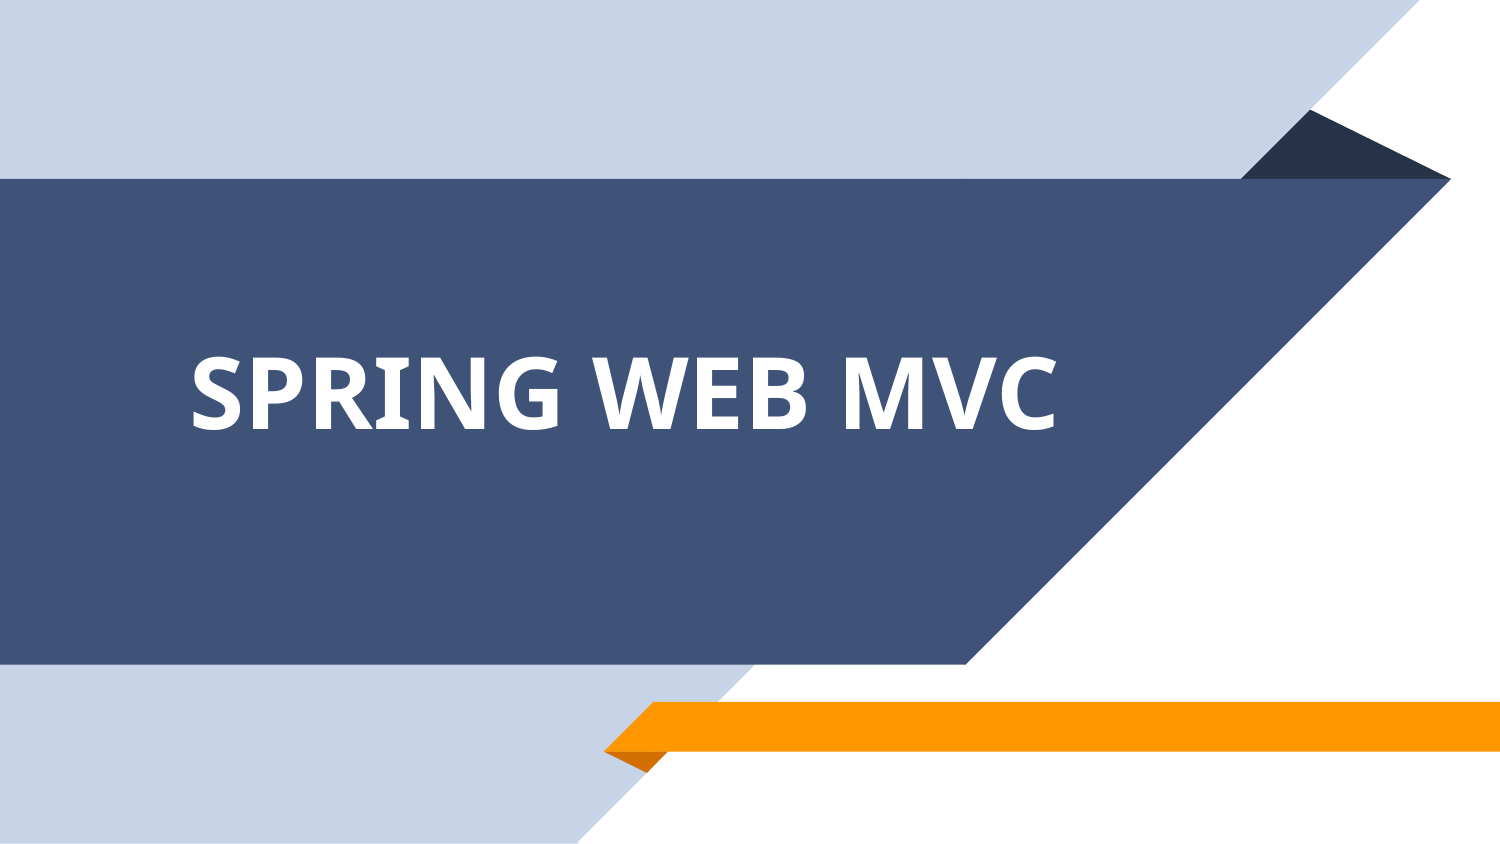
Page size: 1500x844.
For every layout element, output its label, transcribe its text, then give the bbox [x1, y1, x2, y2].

title SPRING WEB MVC [174, 146, 1388, 633]
